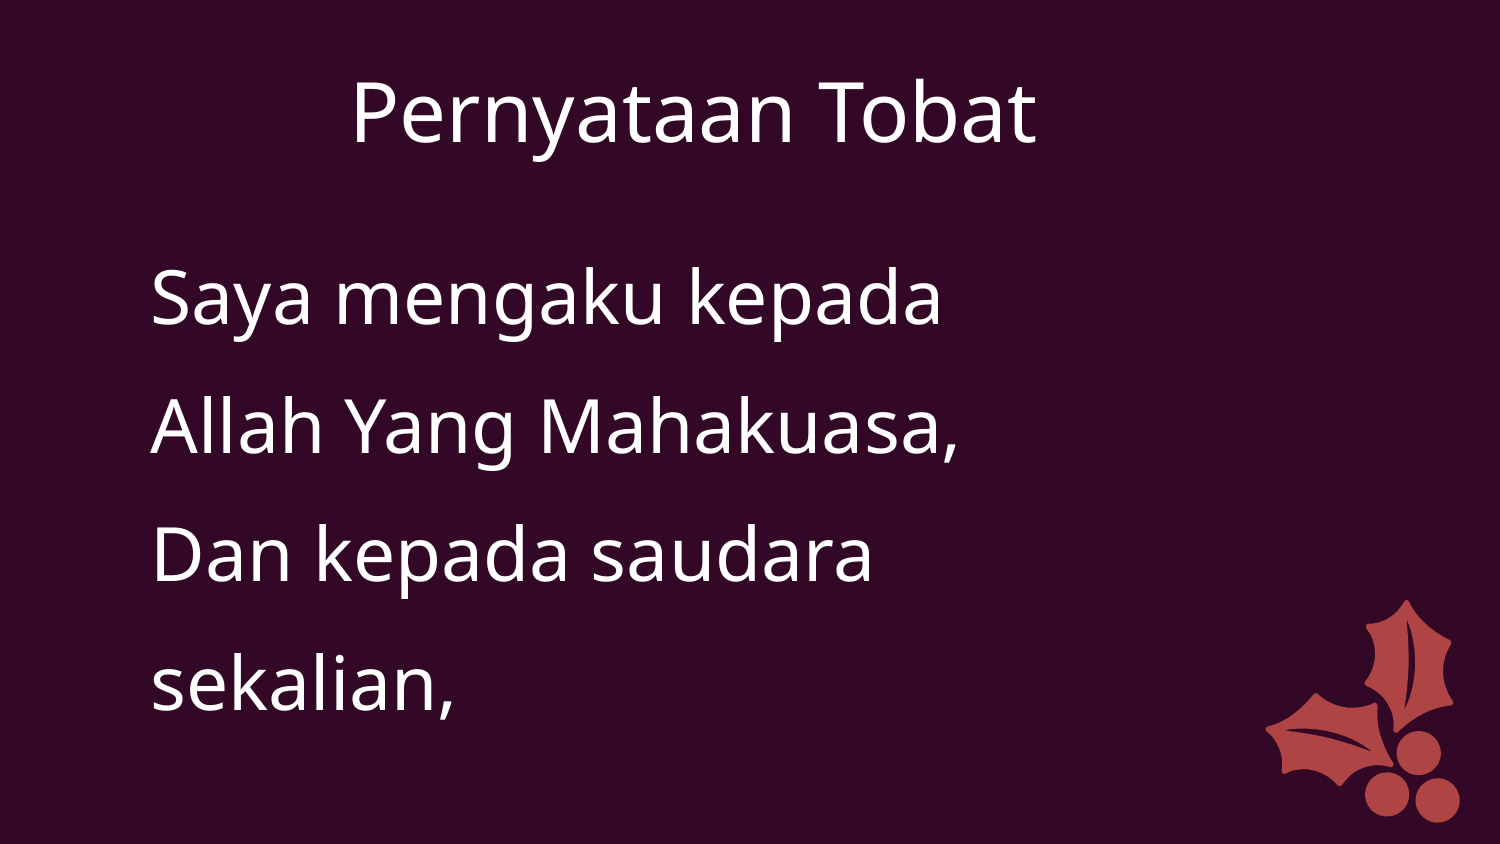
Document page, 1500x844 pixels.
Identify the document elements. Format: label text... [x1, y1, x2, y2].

text_box Saya mengaku kepada Allah Yang Mahakuasa, Dan kepada saudara sekalian, [110, 221, 1394, 722]
text_box Pernyataan Tobat [334, 68, 1146, 151]
